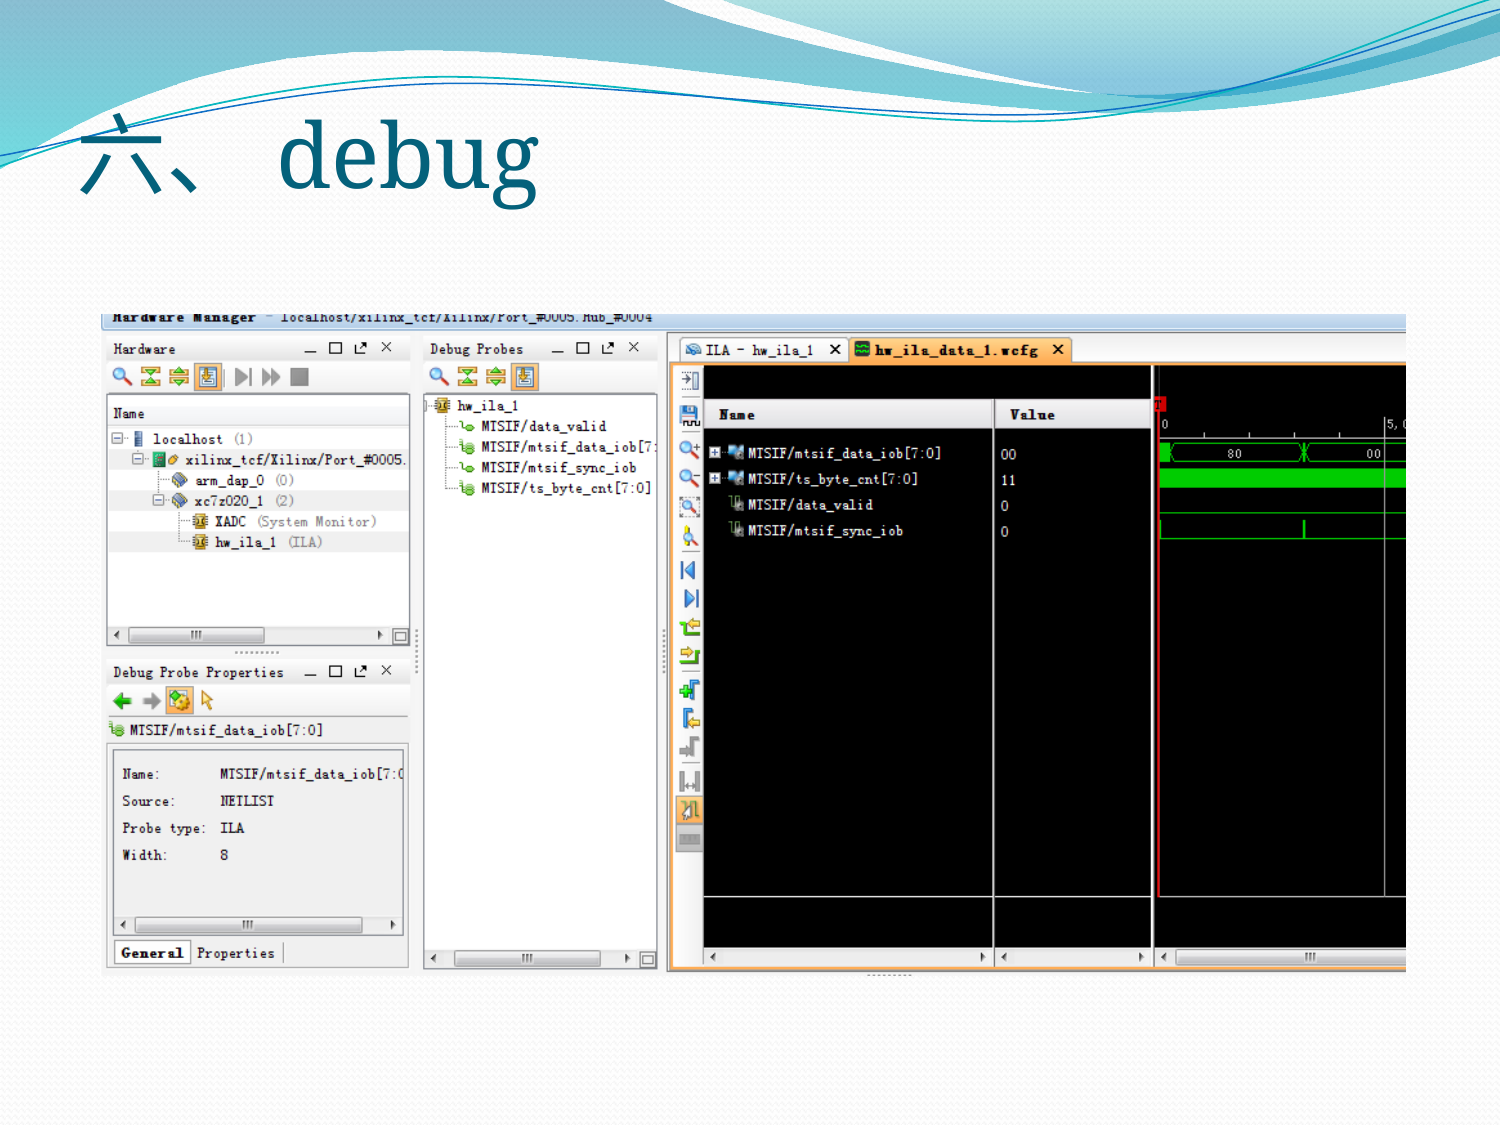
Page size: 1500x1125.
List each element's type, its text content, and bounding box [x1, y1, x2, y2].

title 六、debug [76, 90, 1437, 207]
picture [100, 314, 1406, 977]
